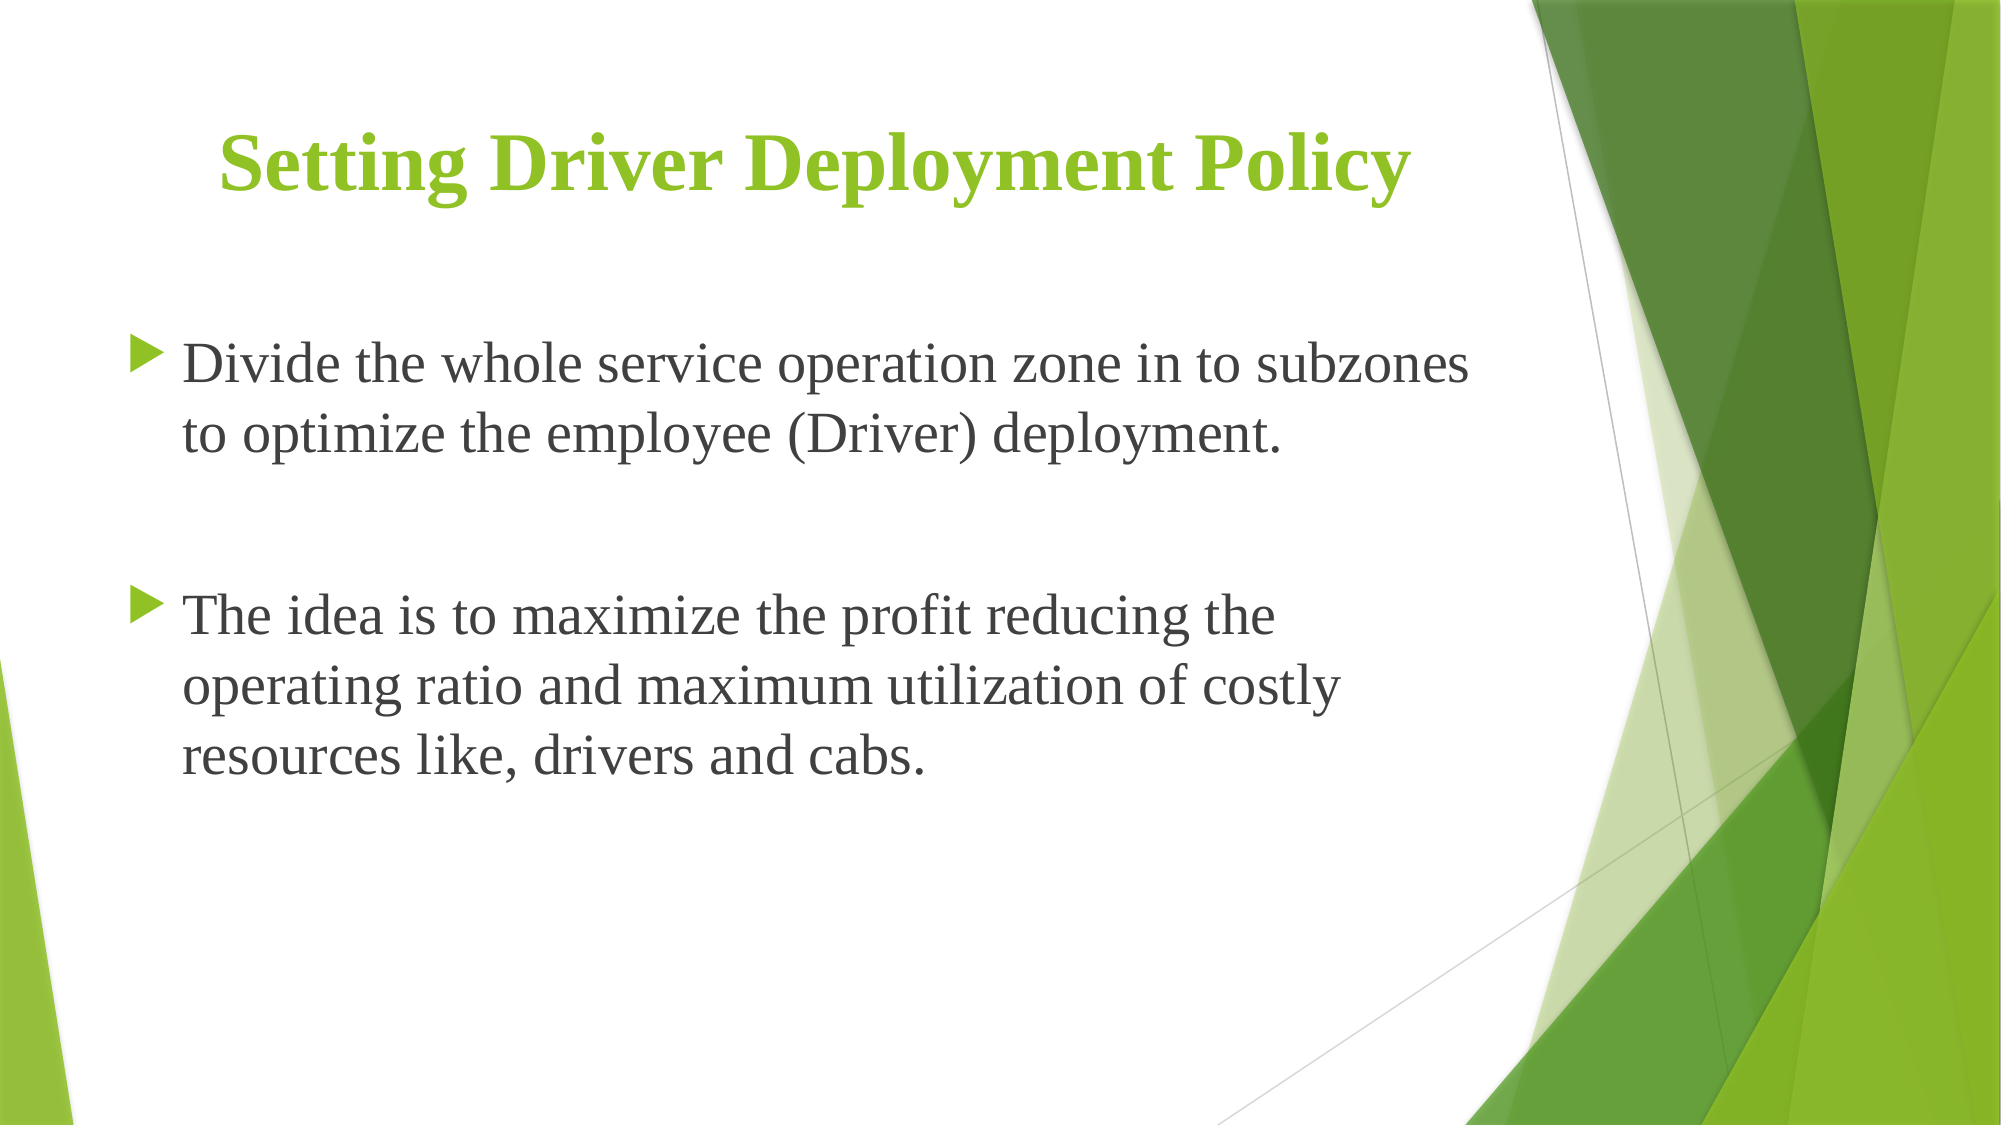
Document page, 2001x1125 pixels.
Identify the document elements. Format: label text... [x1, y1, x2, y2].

list Divide the whole service operation zone in to subzones to optimize the employee (Driver) deployment. The idea is to maximize the profit reducing the operating ratio and maximum utilization of costly resources like, drivers and cabs. [111, 316, 1522, 954]
title Setting Driver Deployment Policy [111, 99, 1522, 316]
